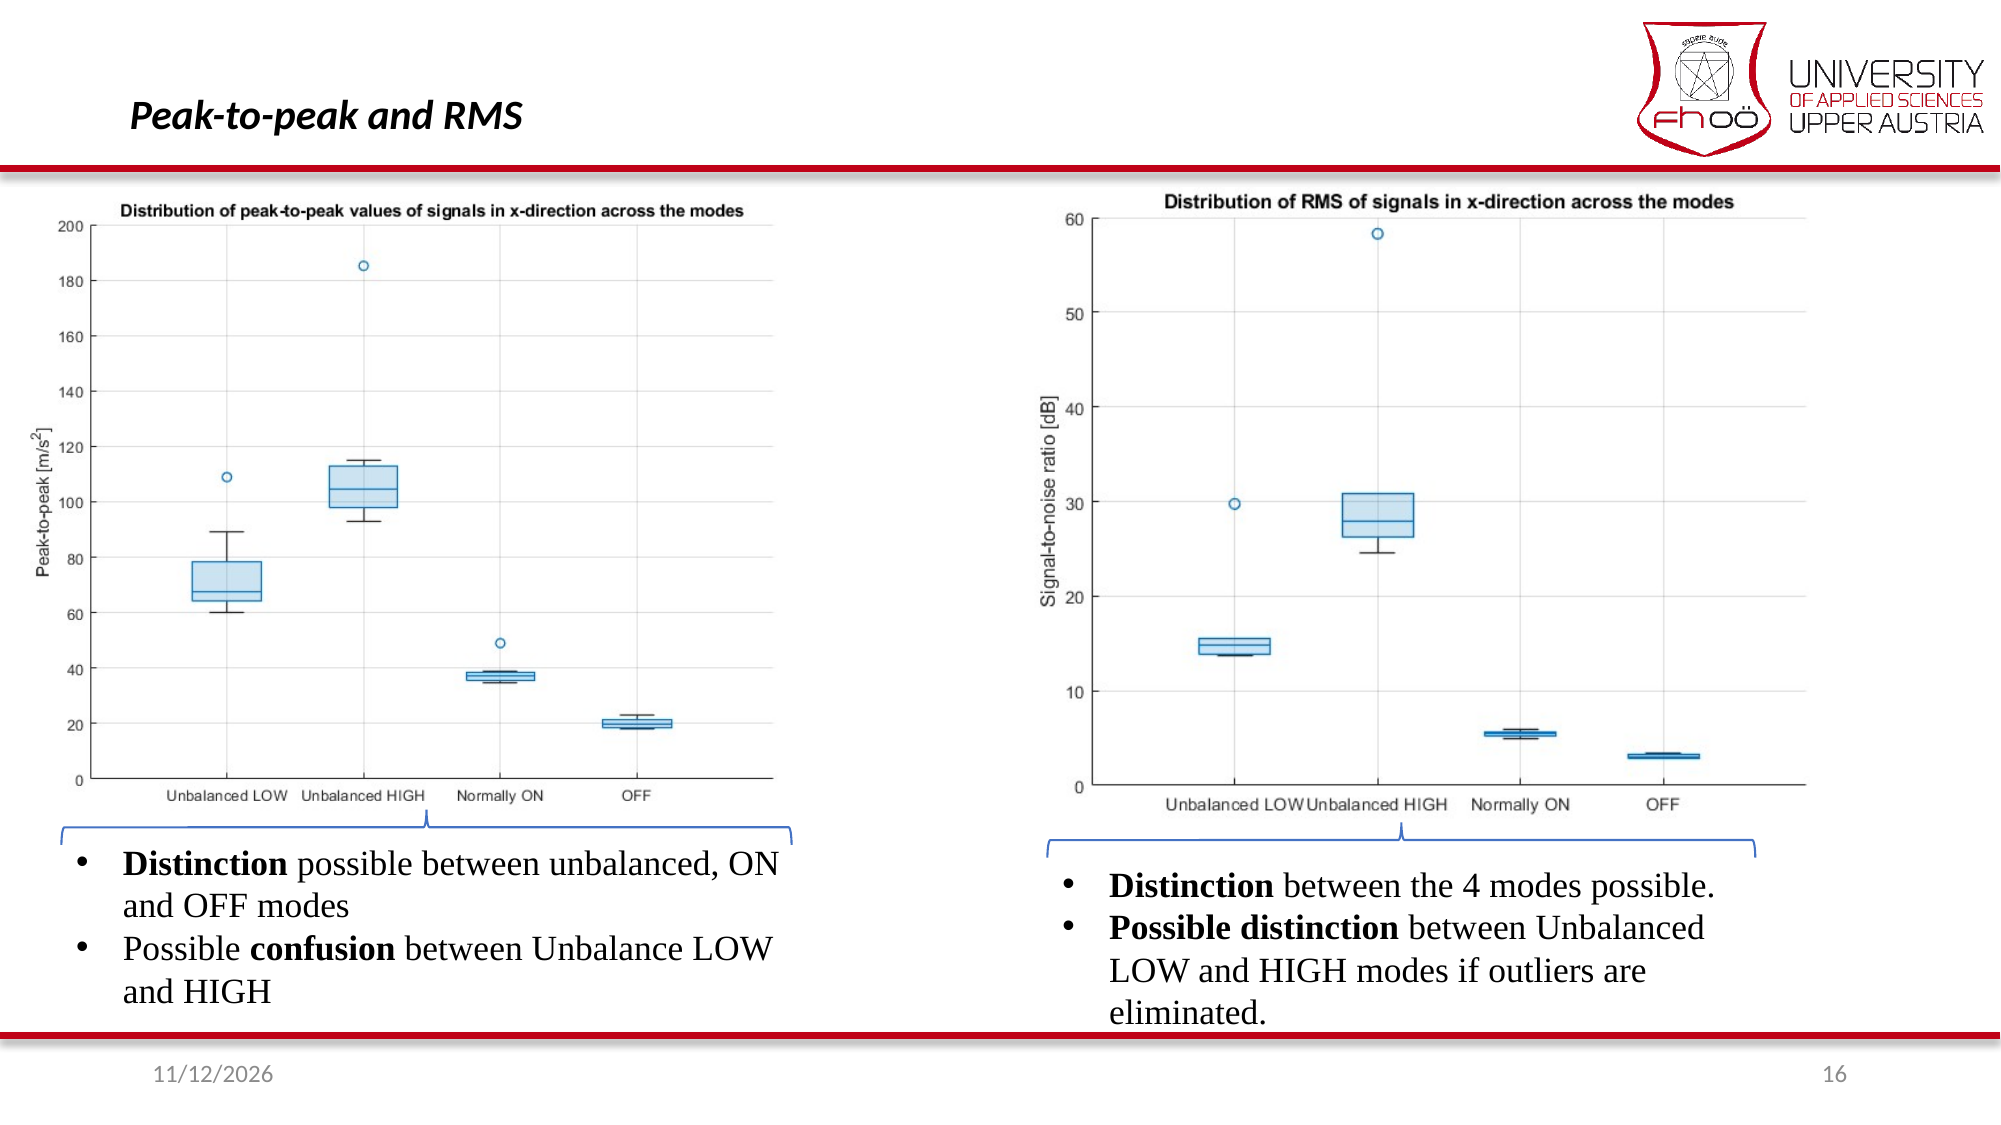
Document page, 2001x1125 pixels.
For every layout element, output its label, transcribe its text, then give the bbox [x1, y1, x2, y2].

picture [1014, 187, 1811, 826]
slide_number 16 [1412, 1042, 1863, 1103]
text_box Distinction between the 4 modes possible. Possible distinction between Unbalanced LOW and HIGH modes if outliers are eliminated. [1047, 854, 1778, 1039]
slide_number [137, 1042, 588, 1103]
text_box Distinction possible between unbalanced, ON and OFF modes Possible confusion between Unbalance LOW and HIGH [61, 832, 833, 1018]
picture [1637, 22, 1984, 157]
text_box [60, 816, 793, 845]
text_box [1046, 826, 1757, 858]
text_box Peak-to-peak and RMS [115, 80, 1550, 146]
picture [20, 187, 792, 816]
